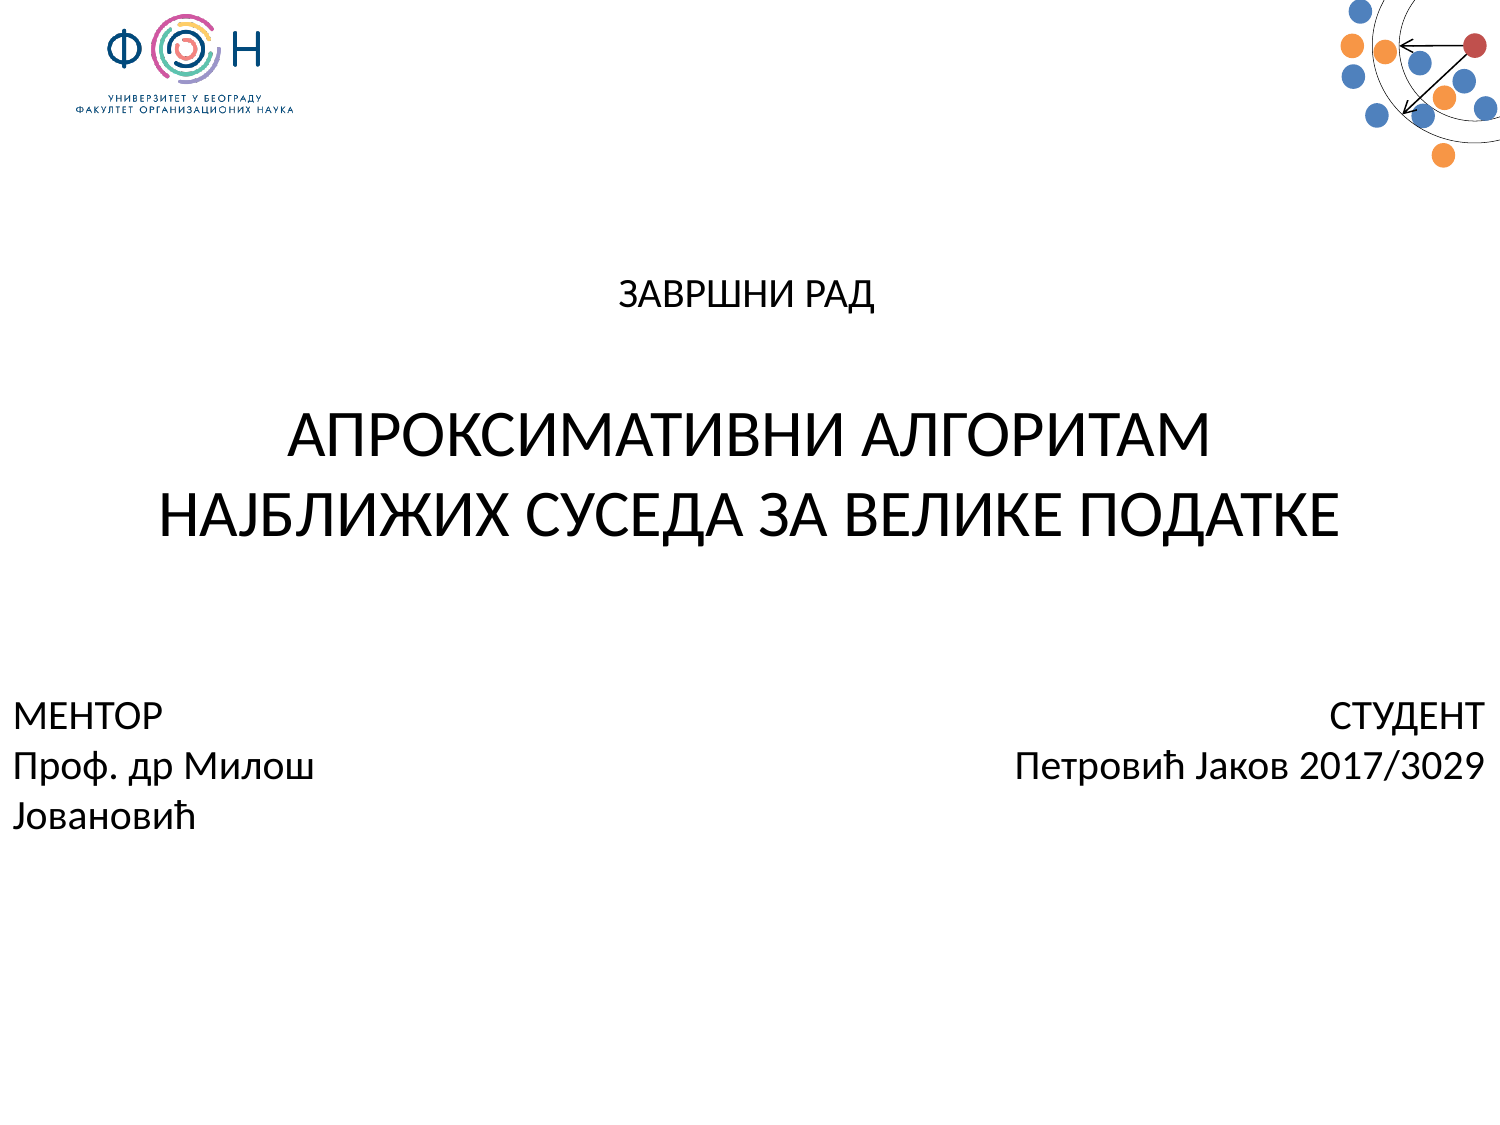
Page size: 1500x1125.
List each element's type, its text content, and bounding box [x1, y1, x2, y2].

picture [76, 14, 294, 114]
text_box МЕНТОР Проф. др Милош Јовановић [0, 680, 524, 846]
text_box ЗАВРШНИ РАД [312, 258, 1181, 323]
text_box СТУДЕНТ Петровић Јаков 2017/3029 [974, 680, 1500, 796]
title АПРОКСИМАТИВНИ АЛГОРИТАМ НАЈБЛИЖИХ СУСЕДА ЗА ВЕЛИКЕ ПОДАТКЕ [112, 349, 1388, 591]
